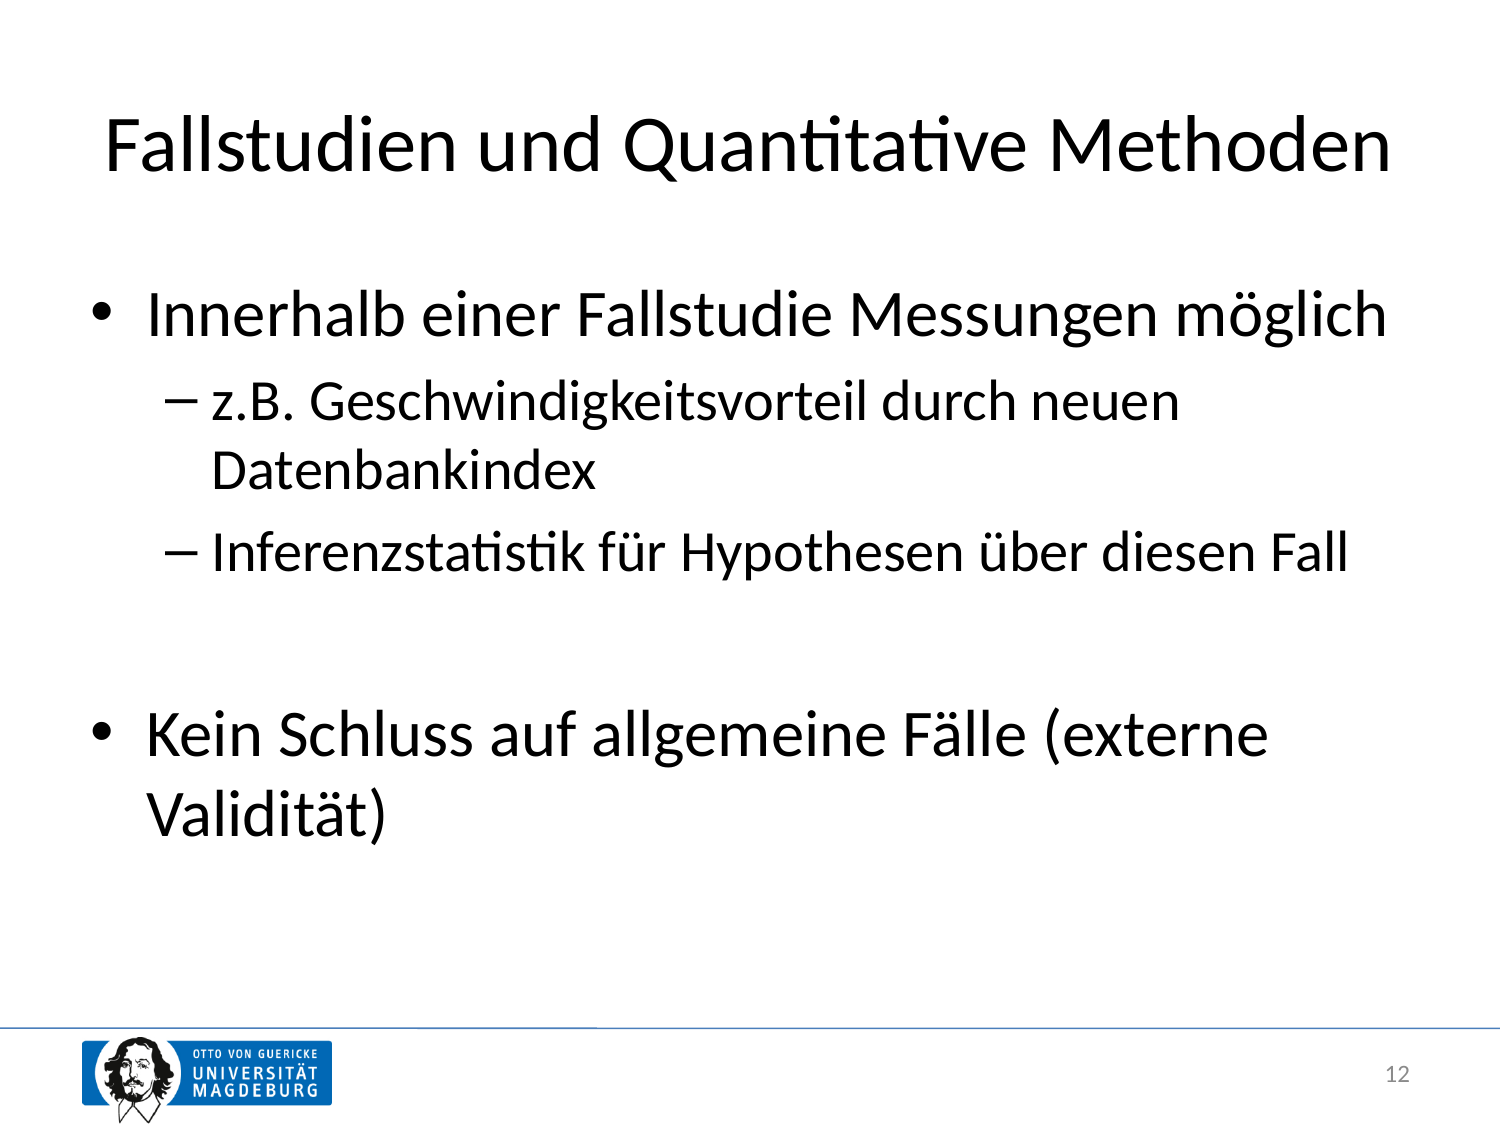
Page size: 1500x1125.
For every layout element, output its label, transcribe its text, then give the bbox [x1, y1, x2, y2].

title Fallstudien und Quantitative Methoden [75, 45, 1425, 233]
slide_number 12 [1289, 1042, 1425, 1103]
list Innerhalb einer Fallstudie Messungen möglich z.B. Geschwindigkeitsvorteil durch neuen Datenbankindex Inferenzstatistik für Hypothesen über diesen Fall Kein Schluss auf allgemeine Fälle (externe Validität) [75, 262, 1425, 1005]
picture [82, 1037, 340, 1125]
